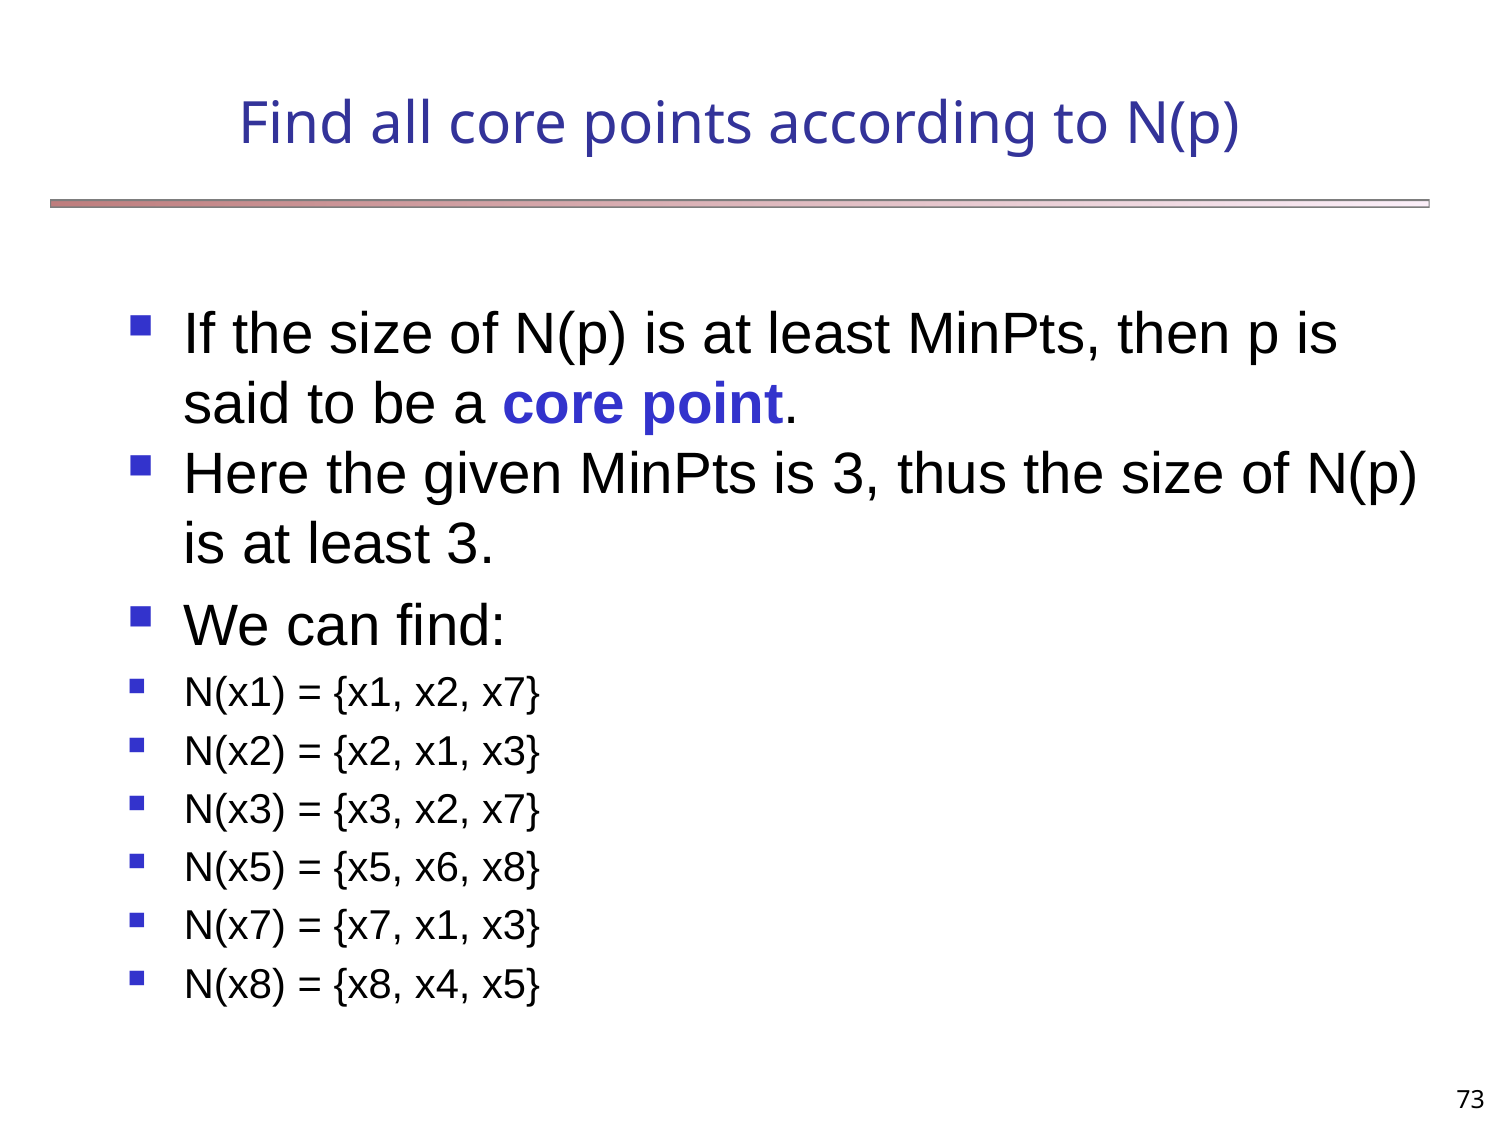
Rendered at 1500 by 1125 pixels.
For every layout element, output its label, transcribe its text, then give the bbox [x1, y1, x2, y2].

slide_number 73 [1187, 1062, 1500, 1125]
title Find all core points according to N(p) [99, 62, 1379, 163]
list If the size of N(p) is at least MinPts, then p is said to be a core point. Here the given MinPts is 3, thus the size of N(p) is at least 3. We can find: N(x1) = {x1, x2, x7} N(x2) = {x2, x1, x3} N(x3) = {x3, x2, x7} N(x5) = {x5, x6, x8} N(x7) = {x7, x1, x3} N(x8) = {x8, x4, x5} [112, 287, 1438, 1063]
